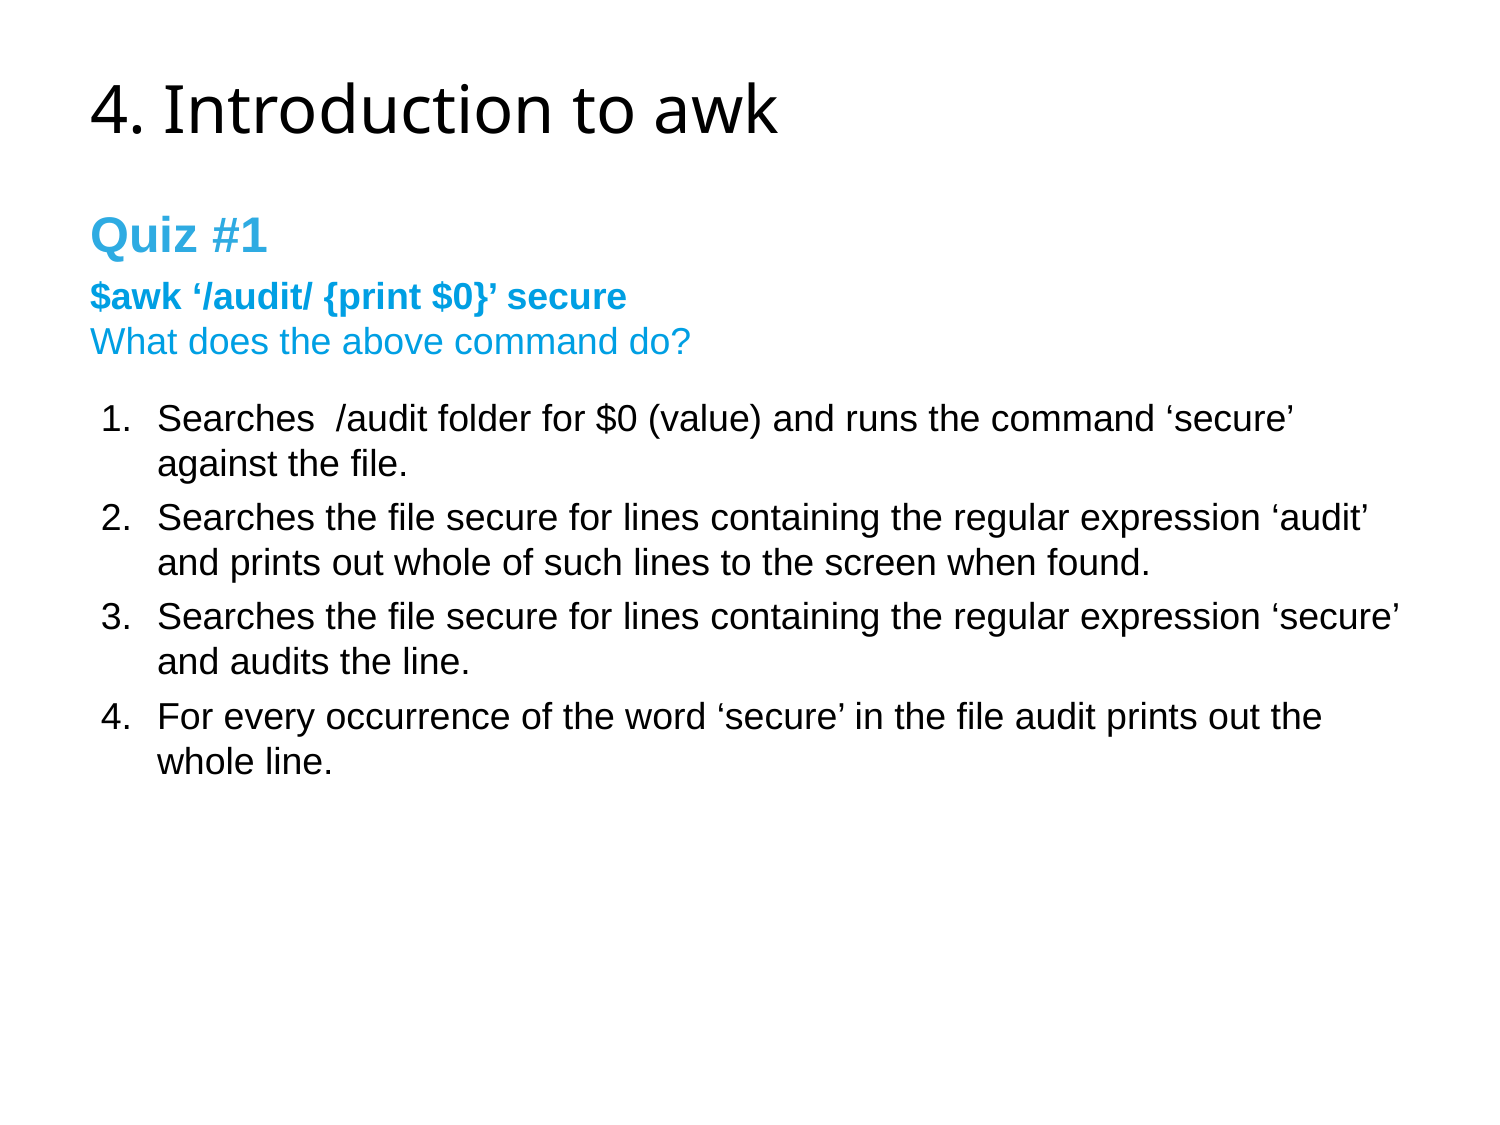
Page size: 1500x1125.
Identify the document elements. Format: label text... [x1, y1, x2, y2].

list Searches /audit folder for $0 (value) and runs the command ‘secure’ against the file. Searches the file secure for lines containing the regular expression ‘audit’ and prints out whole of such lines to the screen when found. Searches the file secure for lines containing the regular expression ‘secure’ and audits the line. For every occurrence of the word ‘secure’ in the file audit prints out the whole line. [75, 385, 1429, 797]
list Quiz #1 $awk ‘/audit/ {print $0}’ secure What does the above command do? [75, 194, 1429, 372]
title 4. Introduction to awk [75, 59, 1429, 155]
